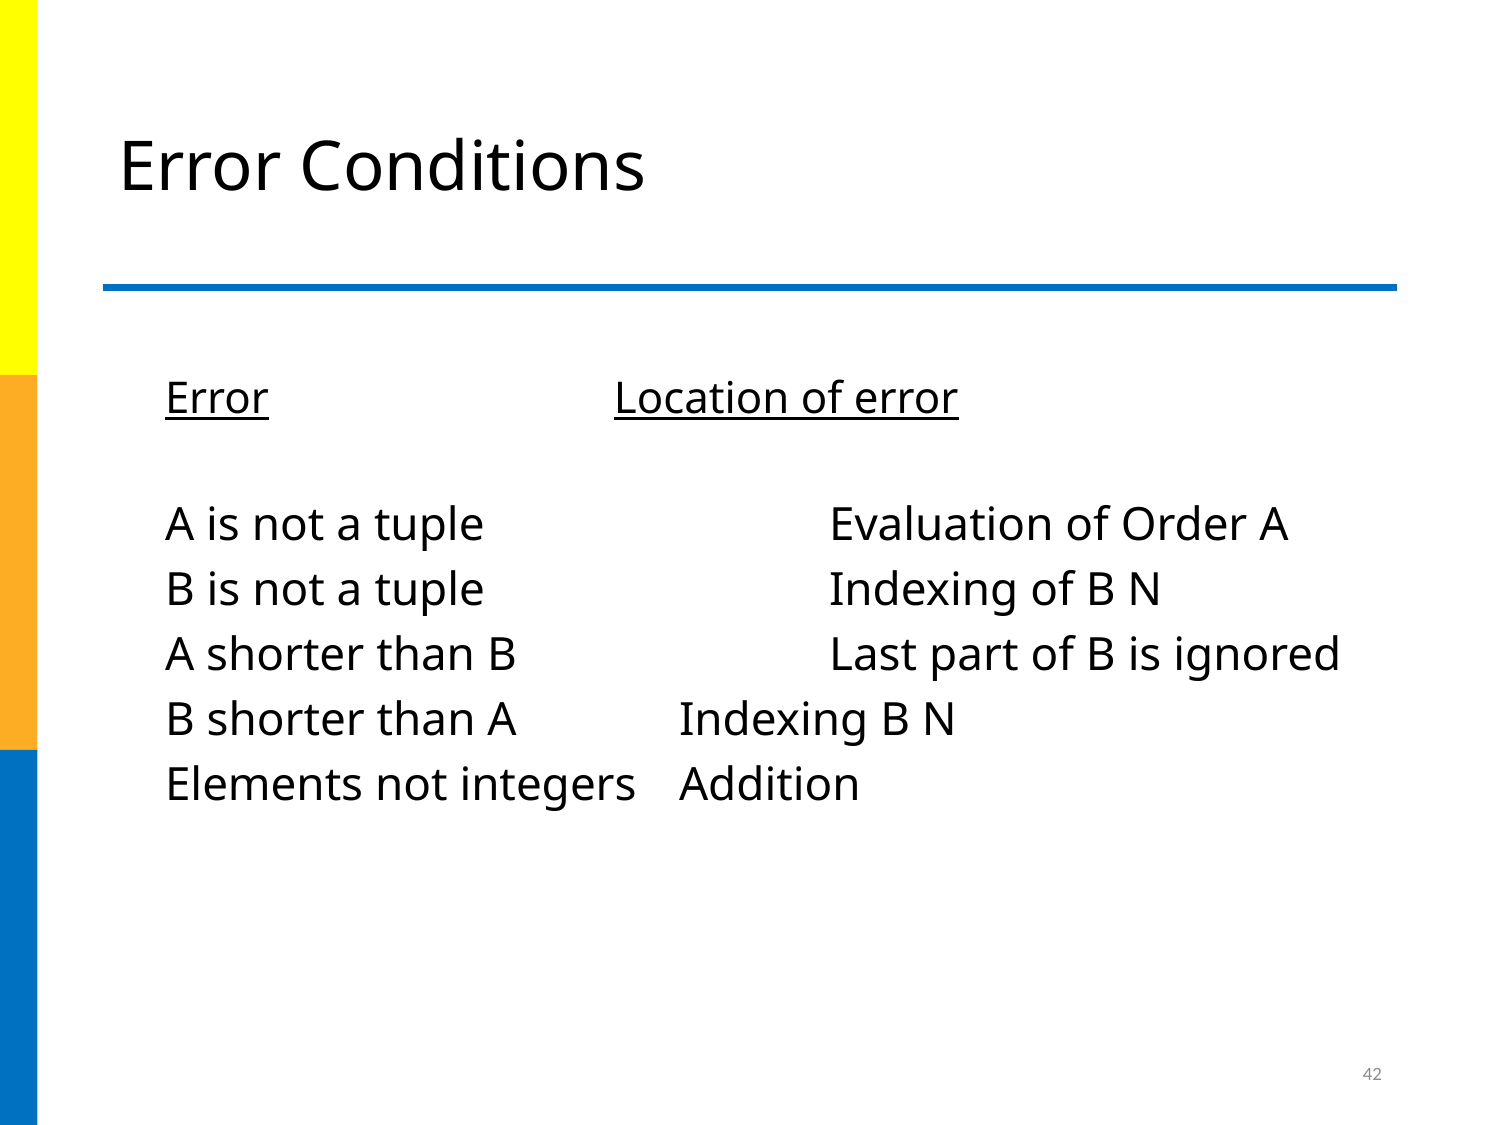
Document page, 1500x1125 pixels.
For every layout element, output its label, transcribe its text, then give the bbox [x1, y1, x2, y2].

slide_number 42 [1059, 1042, 1397, 1103]
list Error Location of error A is not a tuple Evaluation of Order A B is not a tuple Indexing of B N A shorter than B Last part of B is ignored B shorter than A Indexing B N Elements not integers Addition [150, 367, 1413, 1043]
title Error Conditions [103, 59, 1397, 278]
